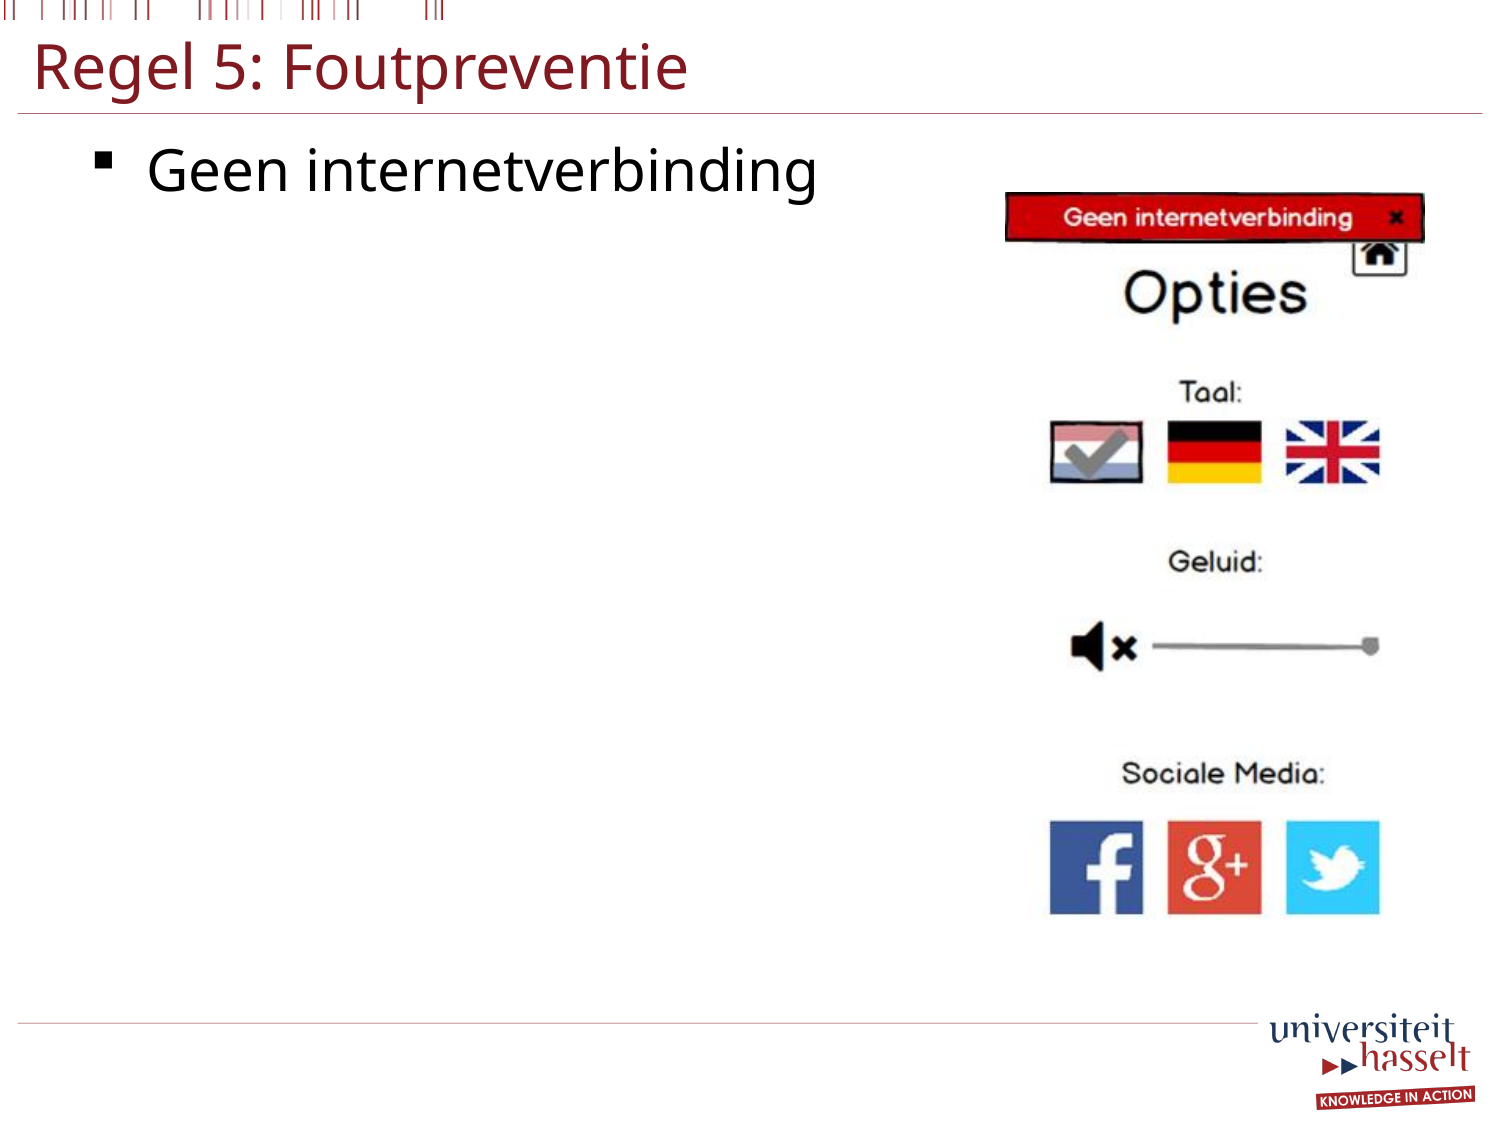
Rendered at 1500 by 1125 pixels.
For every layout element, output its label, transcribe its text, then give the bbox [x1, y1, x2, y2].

picture [4, 0, 443, 20]
title Regel 5: Foutpreventie [17, 19, 1493, 110]
list Geen internetverbinding [75, 125, 1425, 1005]
picture [1005, 192, 1426, 939]
